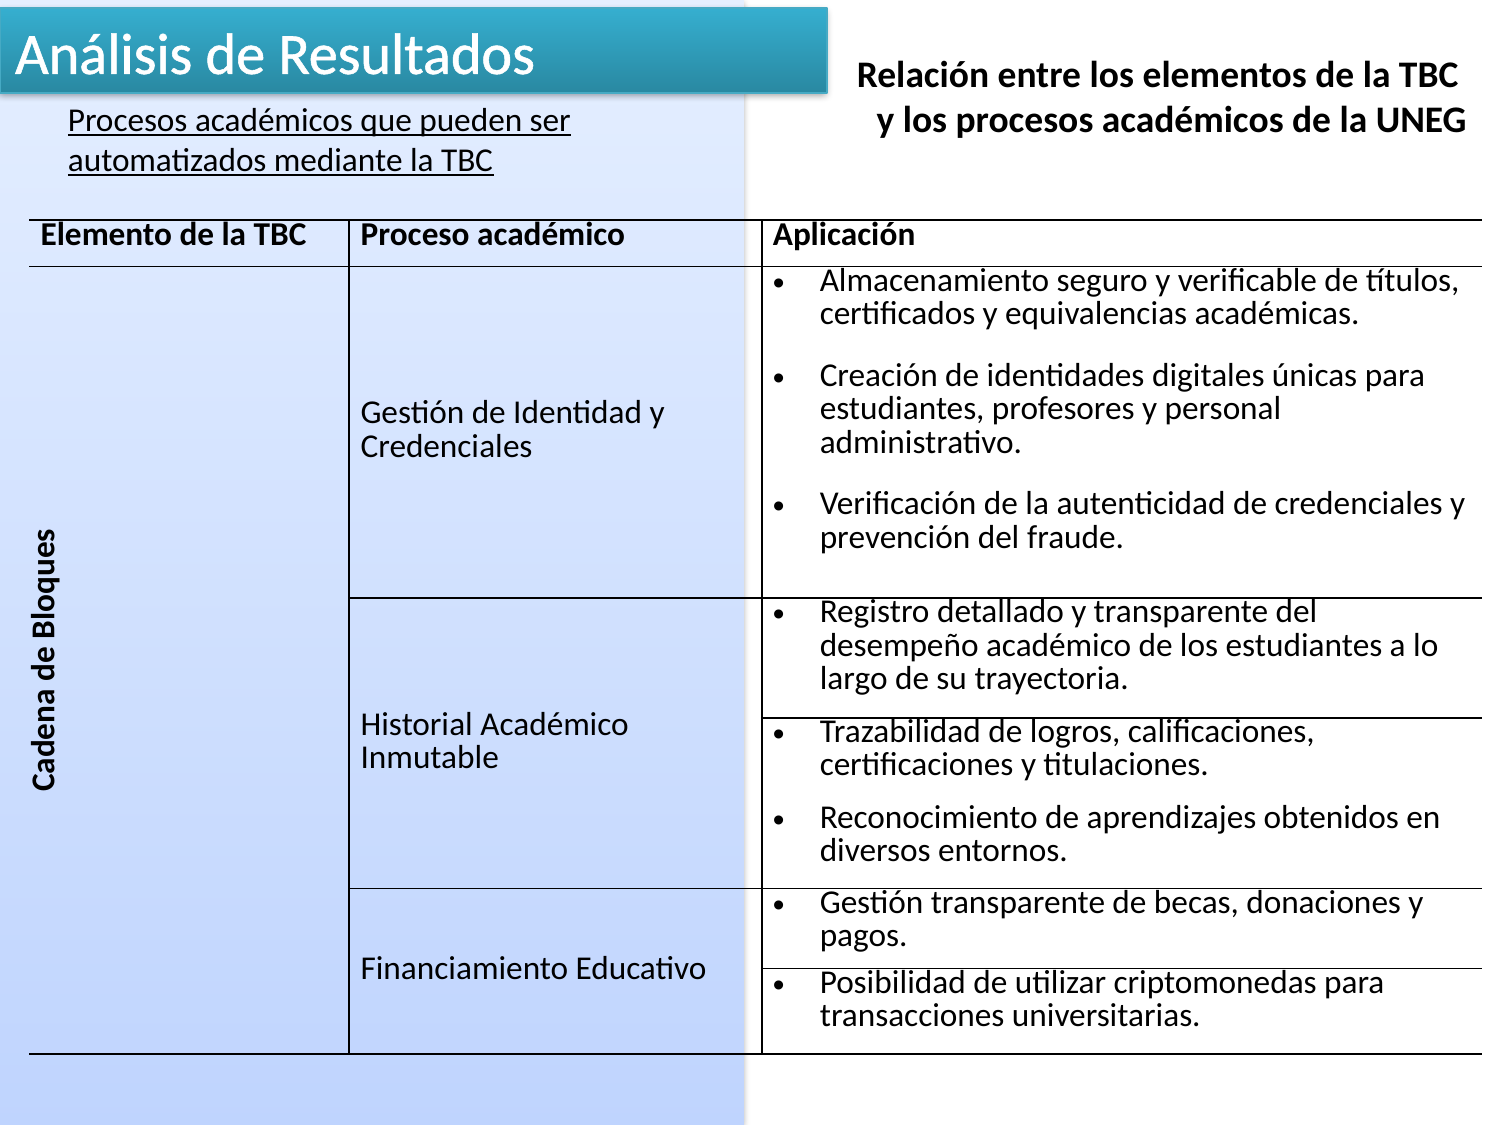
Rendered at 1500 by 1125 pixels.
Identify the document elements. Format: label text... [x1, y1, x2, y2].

table_cell Verificación de la autenticidad de credenciales y prevención del fraude. [763, 490, 1482, 597]
table_header [1441, 221, 1482, 266]
table_cell Registro detallado y transparente del desempeño académico de los estudiantes a lo largo de su trayectoria. [763, 599, 1482, 717]
table_cell Trazabilidad de logros, calificaciones, certificaciones y titulaciones. [763, 719, 1482, 803]
table_header Elemento de la TBC [29, 221, 348, 266]
text_box Procesos académicos que pueden ser automatizados mediante la TBC [53, 101, 703, 186]
table_cell Gestión de Identidad y Credenciales [350, 267, 761, 597]
table_cell Reconocimiento de aprendizajes obtenidos en diversos entornos. [763, 803, 1482, 888]
table_header Aplicación [763, 221, 1441, 266]
table_cell Gestión transparente de becas, donaciones y pagos. [763, 889, 1482, 968]
table_cell Creación de identidades digitales únicas para estudiantes, profesores y personal administrativo. [763, 362, 1482, 490]
table_cell Financiamiento Educativo [350, 889, 761, 1053]
table_header Proceso académico [350, 221, 761, 266]
table_cell Historial Académico Inmutable [350, 599, 761, 888]
table_cell Cadena de Bloques [29, 267, 348, 1053]
text_box Análisis de Resultados [0, 7, 828, 94]
text_box Relación entre los elementos de la TBC y los procesos académicos de la UNEG [826, 42, 1483, 148]
table_cell Posibilidad de utilizar criptomonedas para transacciones universitarias. [763, 969, 1482, 1053]
table_cell Almacenamiento seguro y verificable de títulos, certificados y equivalencias académicas. [763, 267, 1482, 362]
